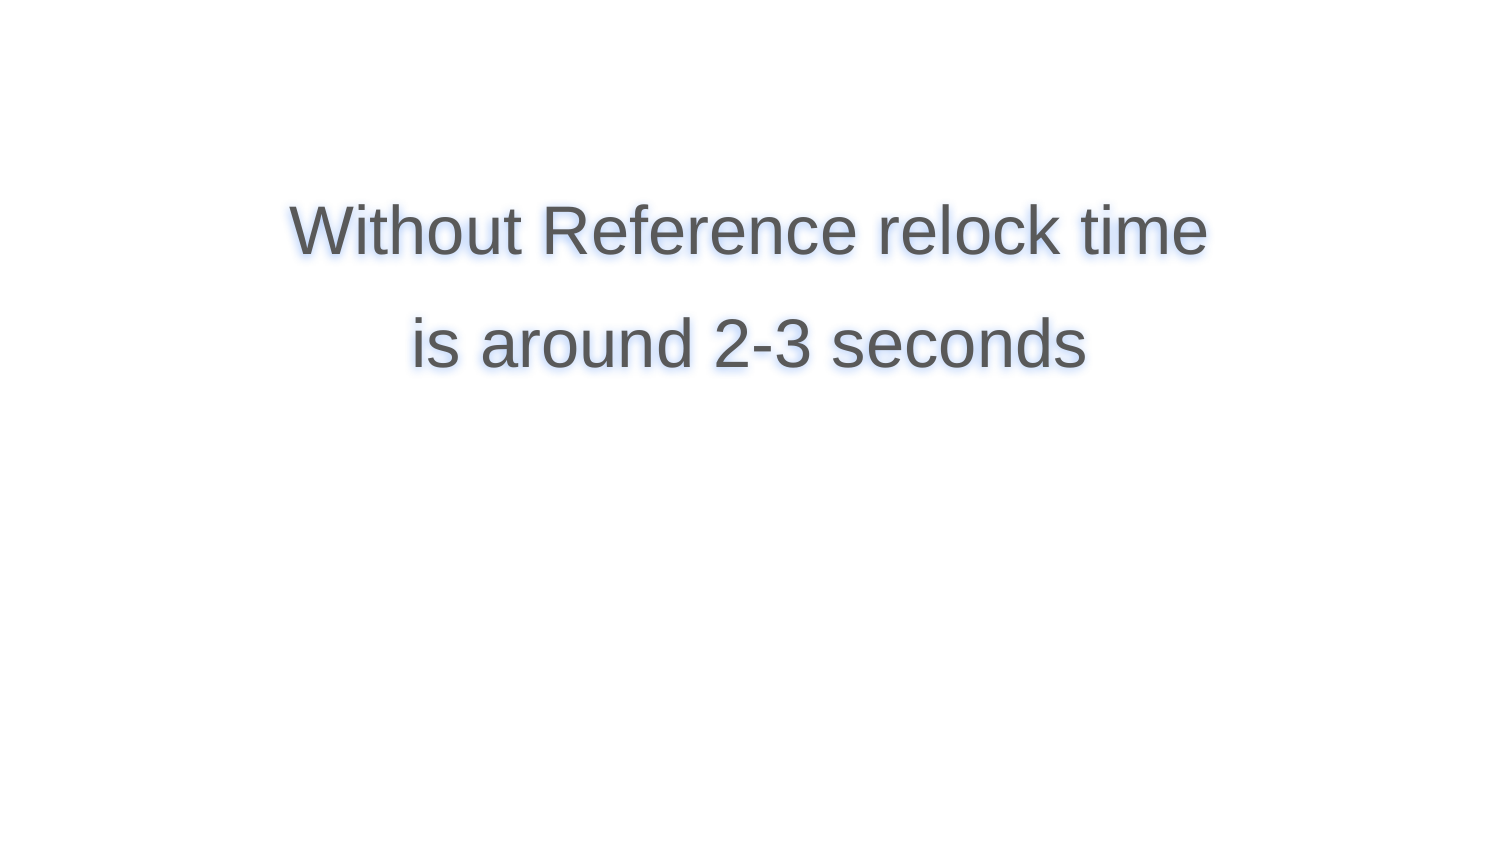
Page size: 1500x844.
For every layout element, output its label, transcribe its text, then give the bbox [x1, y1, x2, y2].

subtitle Without Reference relock time is around 2-3 seconds [54, 165, 1446, 697]
